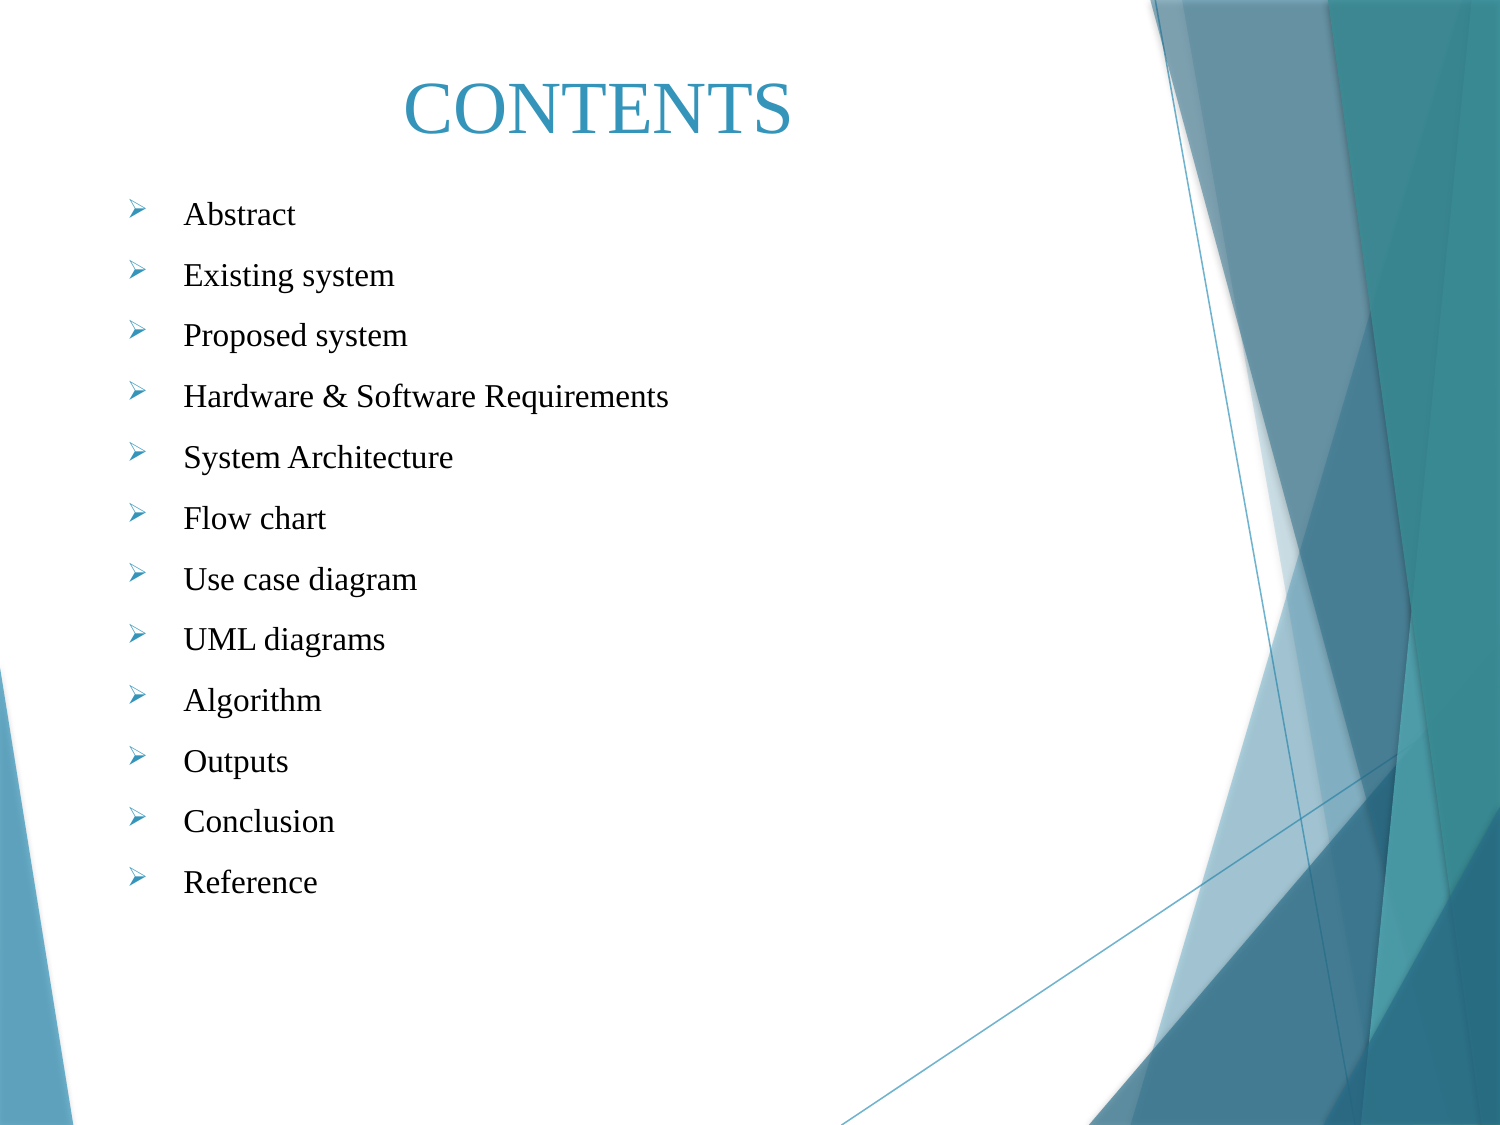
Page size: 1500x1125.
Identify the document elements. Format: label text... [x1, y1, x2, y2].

title CONTENTS [0, 54, 1216, 156]
list Abstract Existing system Proposed system Hardware & Software Requirements System Architecture Flow chart Use case diagram UML diagrams Algorithm Outputs Conclusion Reference [112, 184, 921, 988]
